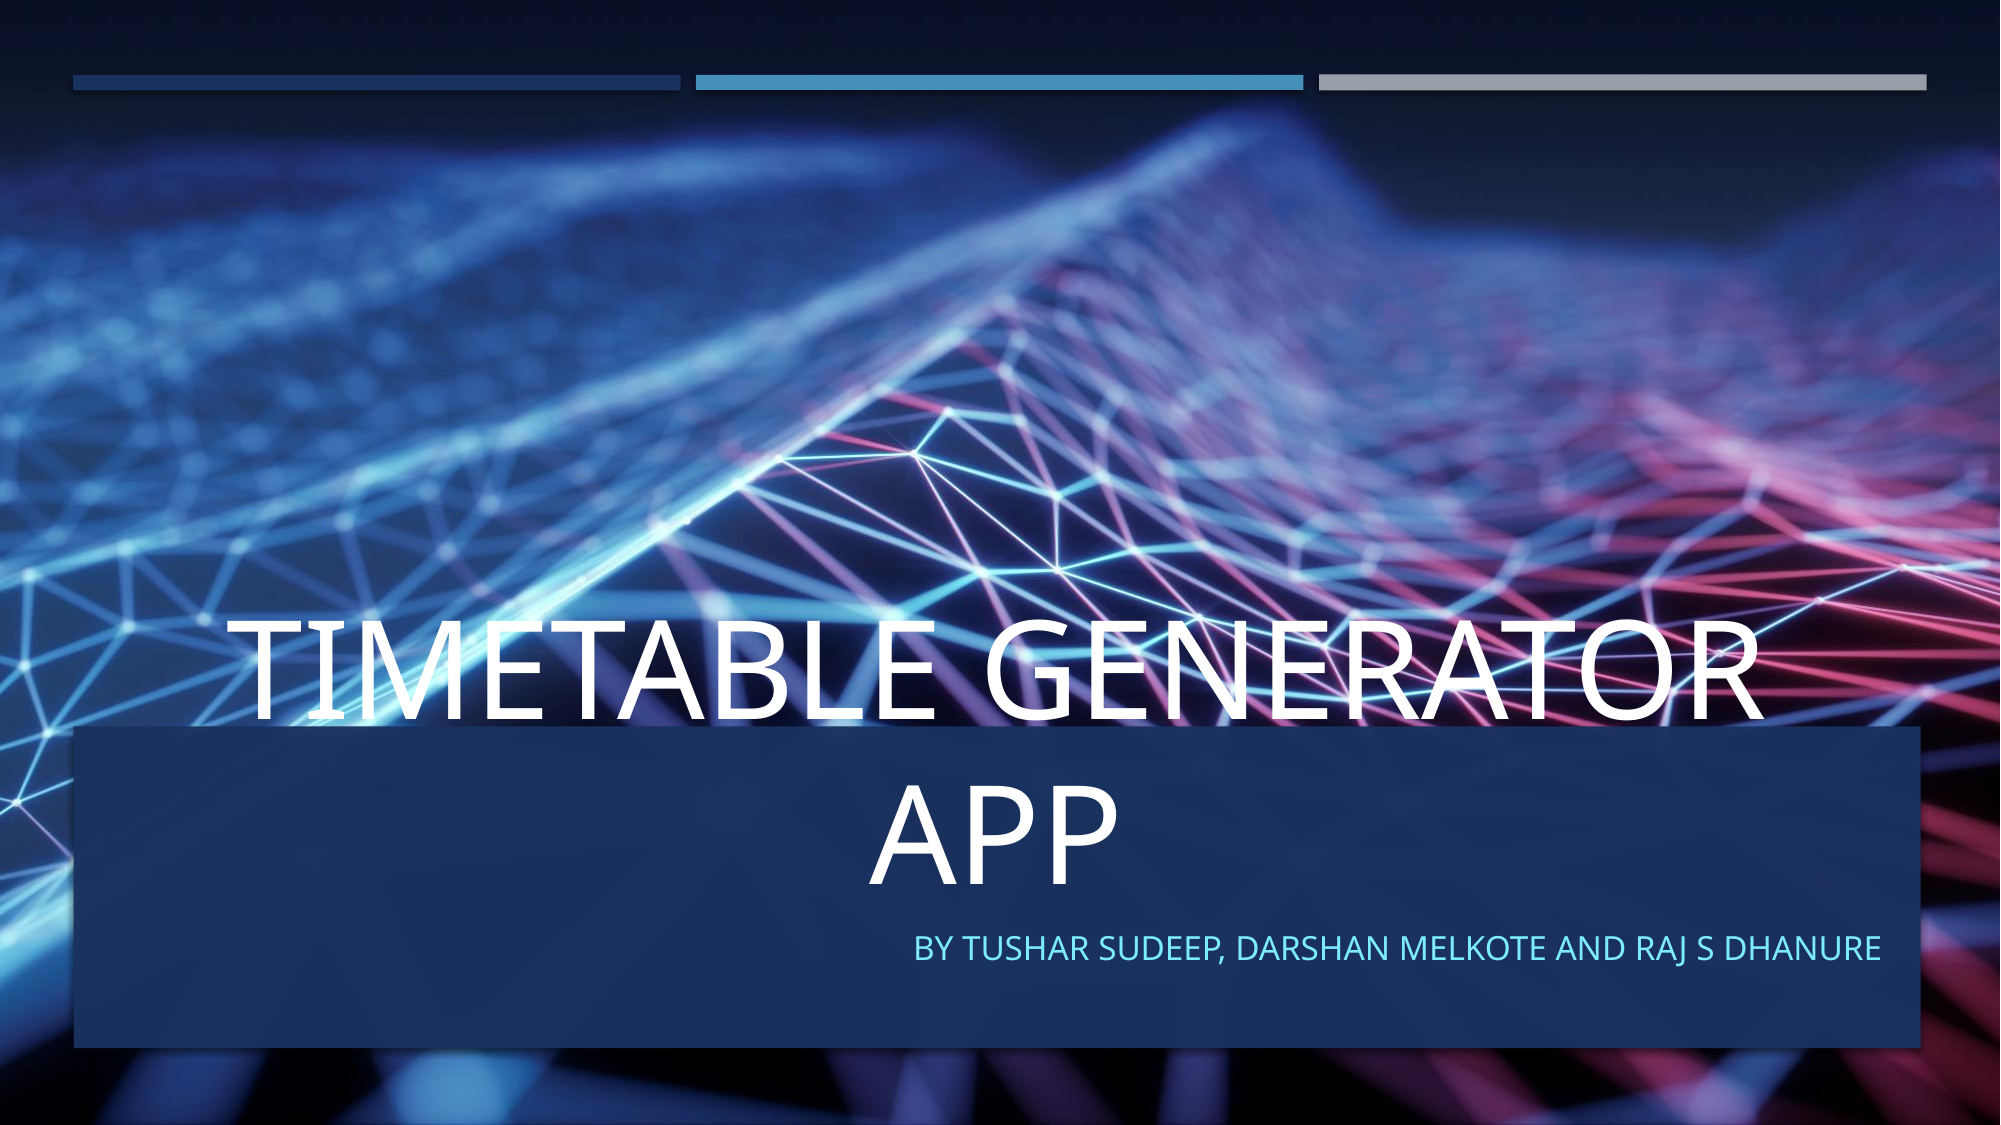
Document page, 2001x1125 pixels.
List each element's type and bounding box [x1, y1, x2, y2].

picture [0, 0, 2000, 1125]
text_box [72, 73, 1928, 92]
